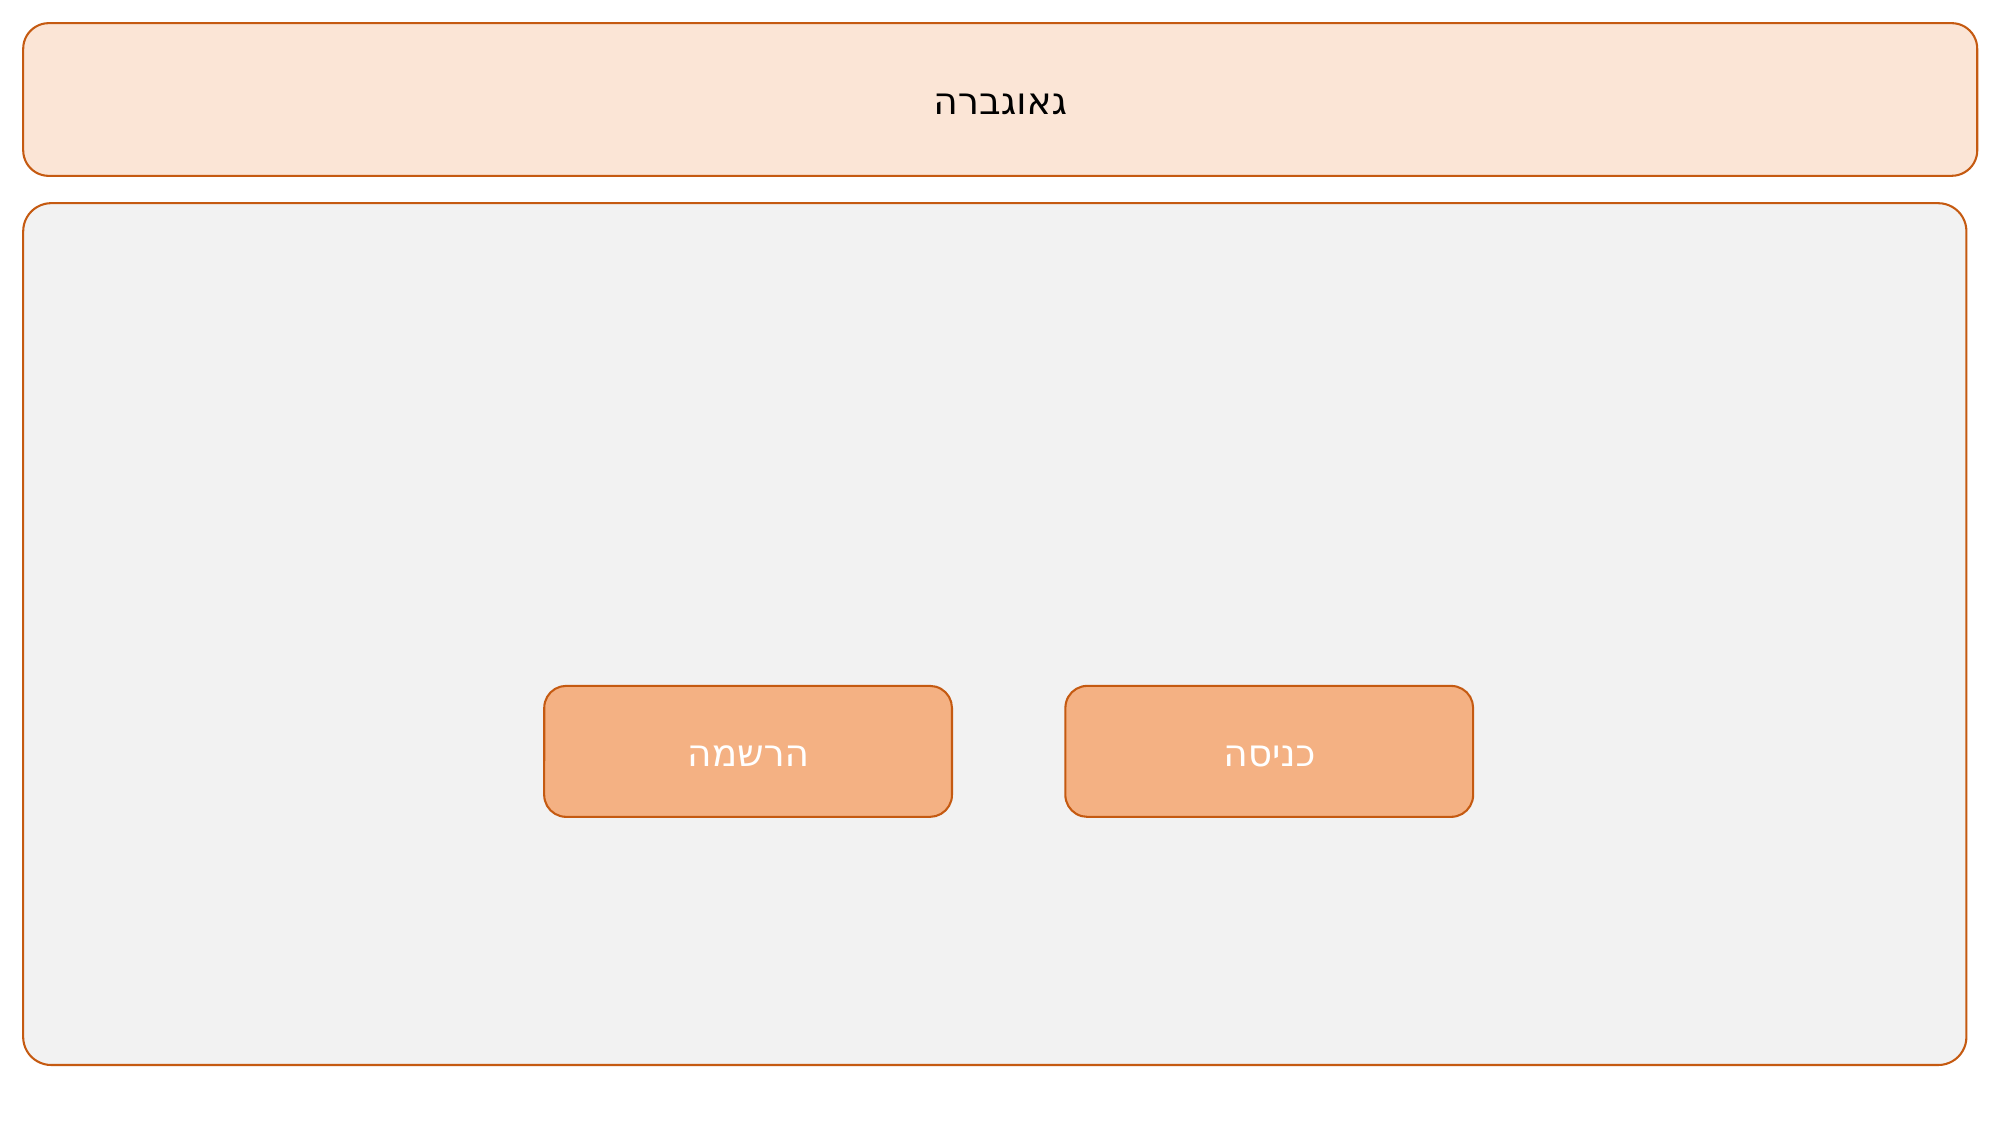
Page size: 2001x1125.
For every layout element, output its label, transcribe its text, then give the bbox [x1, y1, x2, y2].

text_box כניסה [1064, 684, 1475, 818]
text_box הרשמה [543, 684, 954, 818]
text_box [22, 202, 1968, 1067]
text_box גאוגברה [22, 22, 1979, 177]
